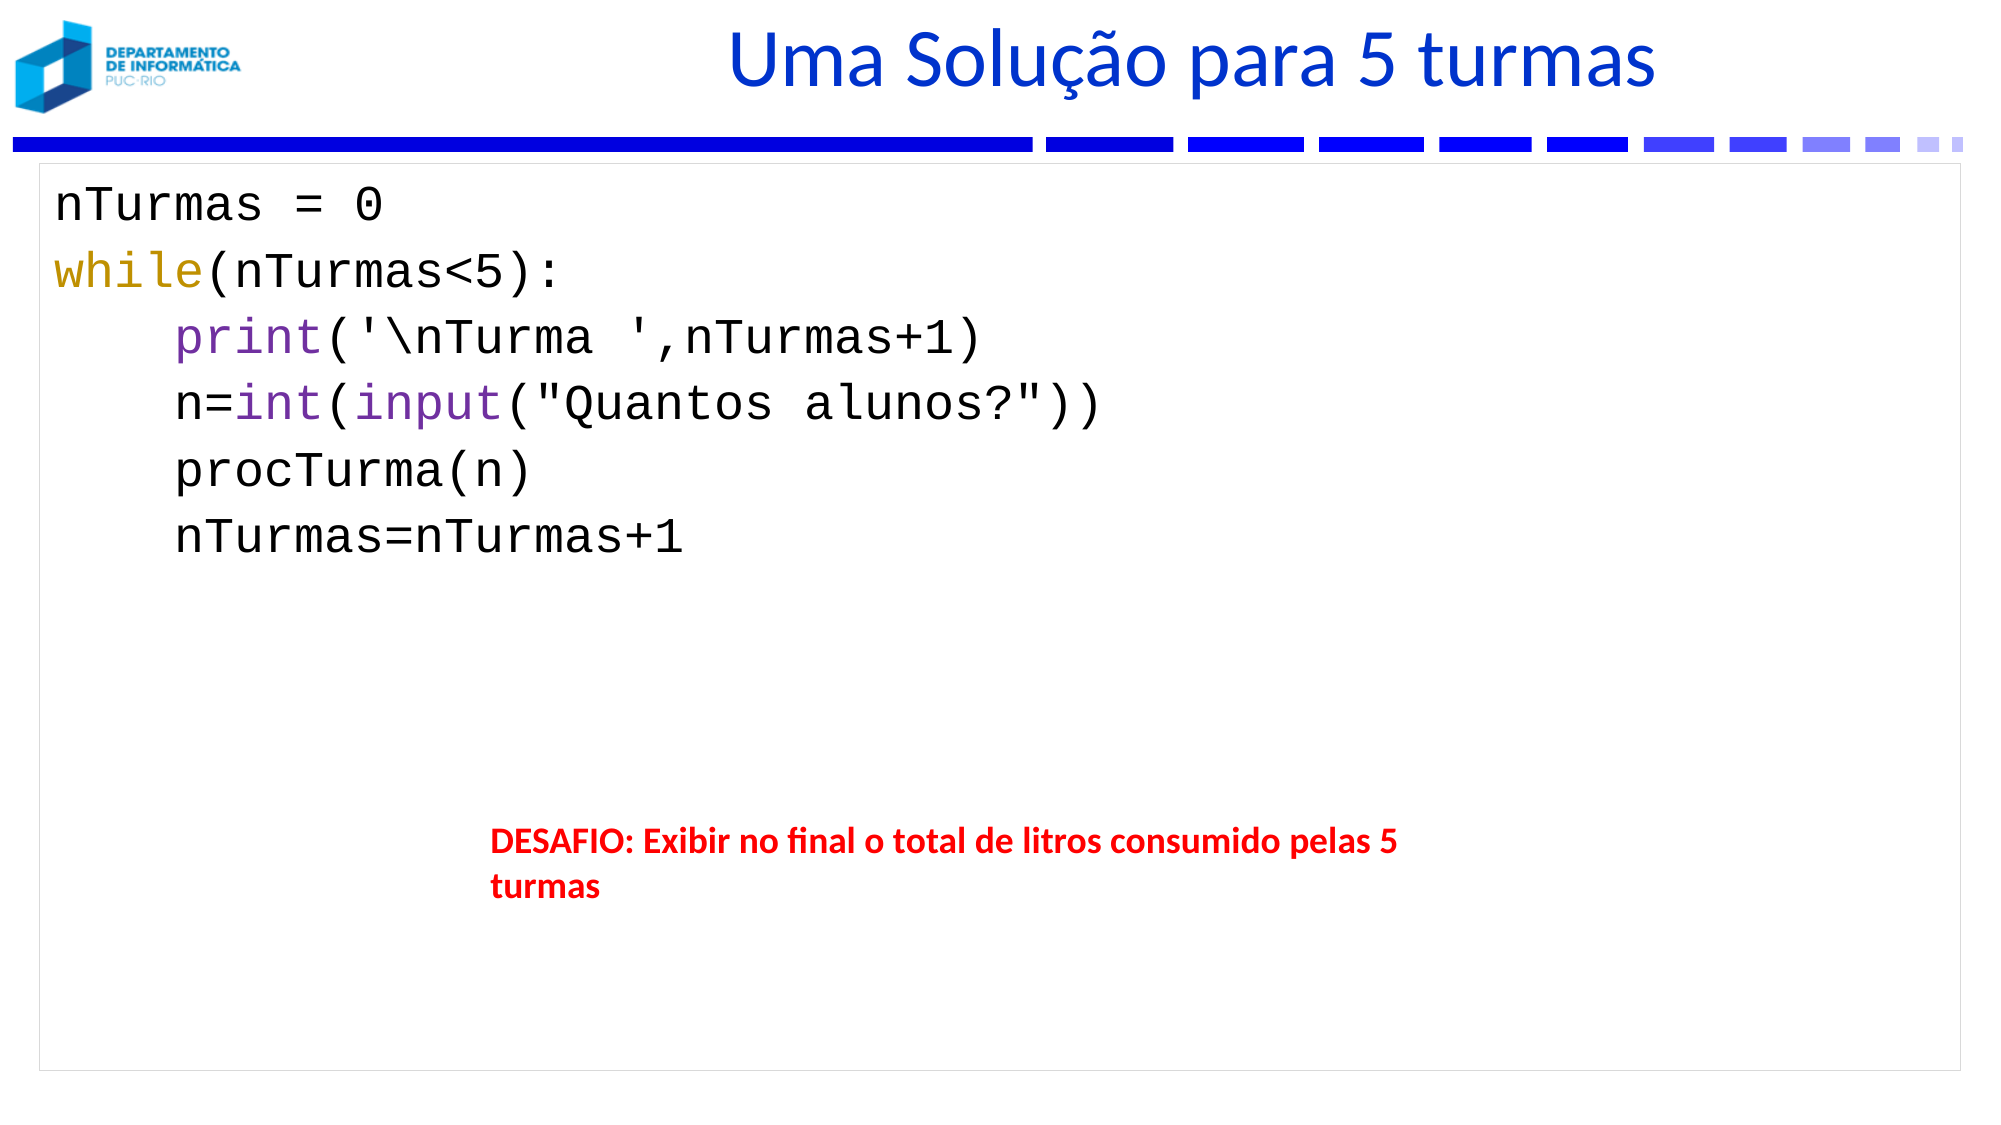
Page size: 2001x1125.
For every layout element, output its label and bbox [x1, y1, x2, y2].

title [385, 9, 2000, 116]
text_box [349, 212, 1410, 273]
picture [12, 19, 244, 116]
list [39, 163, 1961, 1071]
text_box [475, 809, 1529, 914]
